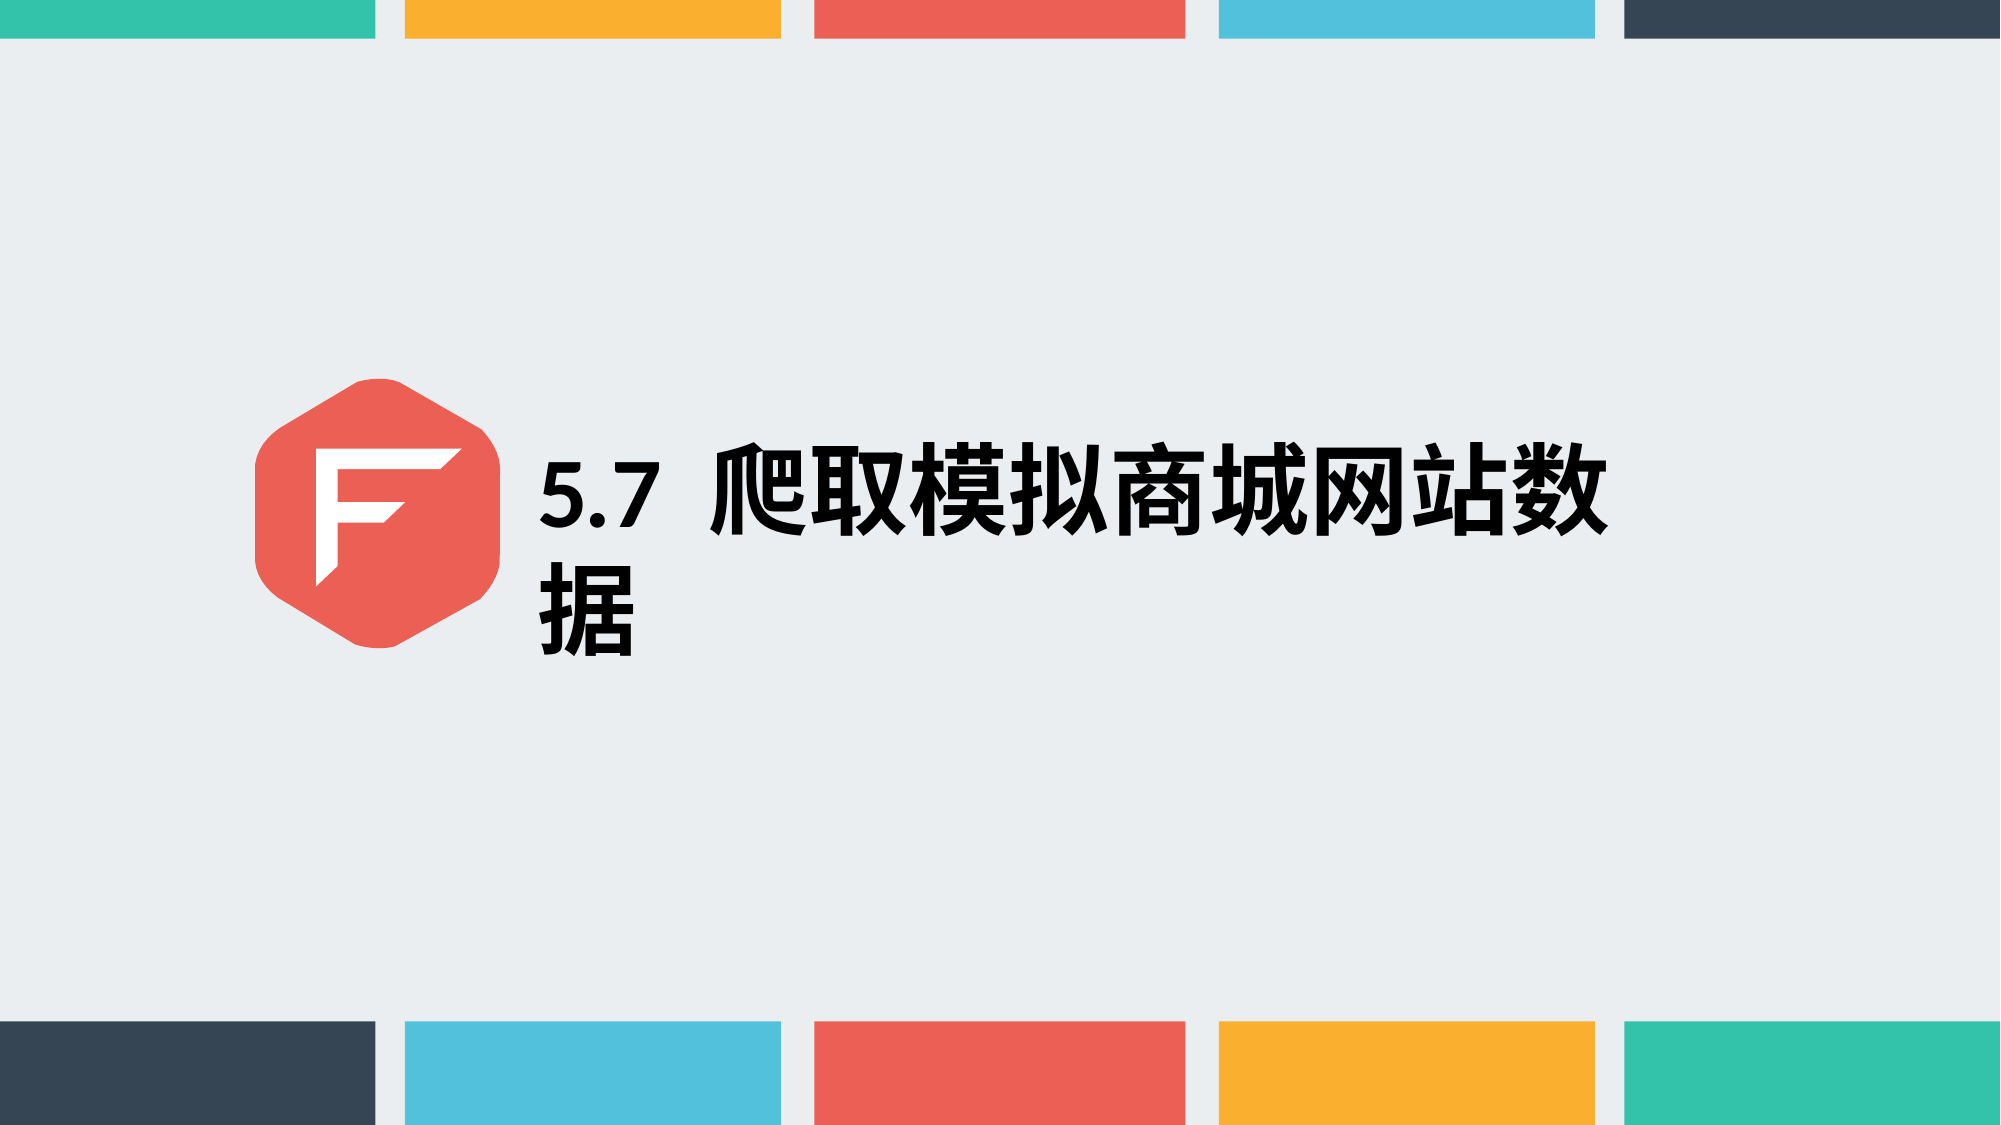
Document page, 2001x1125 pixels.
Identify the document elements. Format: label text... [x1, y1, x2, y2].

text_box [1624, 0, 2000, 39]
text_box [0, 1021, 376, 1125]
text_box [1624, 1021, 2000, 1125]
title 5.7 爬取模拟商城网站数据 [535, 427, 1697, 668]
text_box [404, 1021, 781, 1125]
text_box [1218, 0, 1595, 39]
text_box [316, 448, 462, 587]
text_box [404, 0, 781, 39]
text_box [814, 0, 1186, 39]
text_box [1218, 1021, 1595, 1125]
text_box [255, 378, 501, 649]
text_box [814, 1021, 1186, 1125]
text_box [0, 0, 376, 39]
